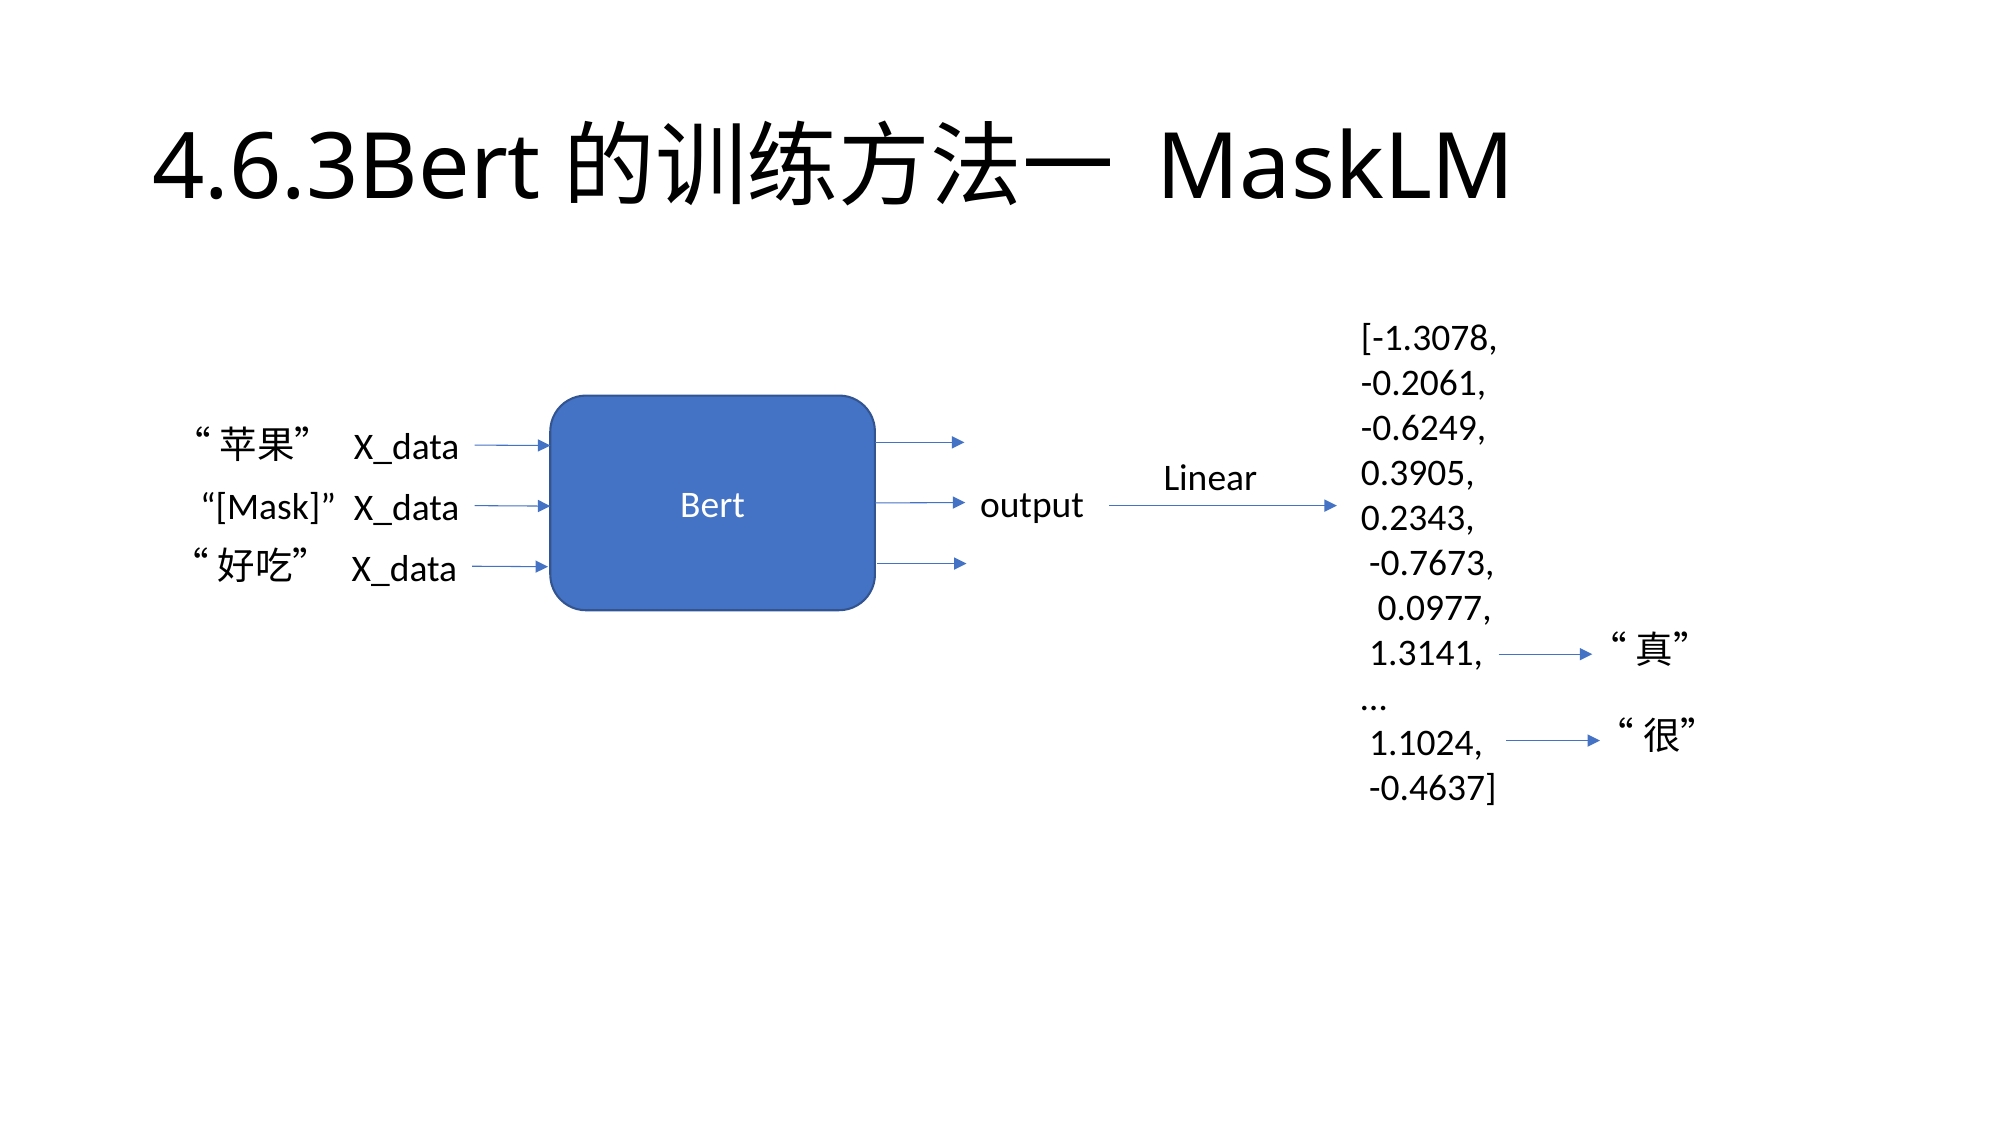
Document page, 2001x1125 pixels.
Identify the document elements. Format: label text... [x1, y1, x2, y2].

text_box “真” [1574, 618, 1726, 678]
text_box “苹果” [158, 413, 348, 474]
text_box [-1.3078, -0.2061, -0.6249, 0.3905, 0.2343, -0.7673, 0.0977, 1.3141, … 1.1024, -0.4637] [1345, 306, 1783, 816]
text_box X_data [339, 475, 475, 536]
text_box Linear [1148, 445, 1273, 505]
text_box X_data [336, 536, 473, 597]
text_box Bert [549, 394, 876, 612]
text_box “[Mask]” [185, 474, 352, 534]
title 4.6.3Bert的训练方法一 MaskLM [137, 59, 1863, 278]
text_box “好吃” [156, 534, 346, 595]
text_box “很” [1582, 704, 1733, 765]
text_box X_data [339, 415, 475, 475]
text_box output [965, 472, 1099, 533]
